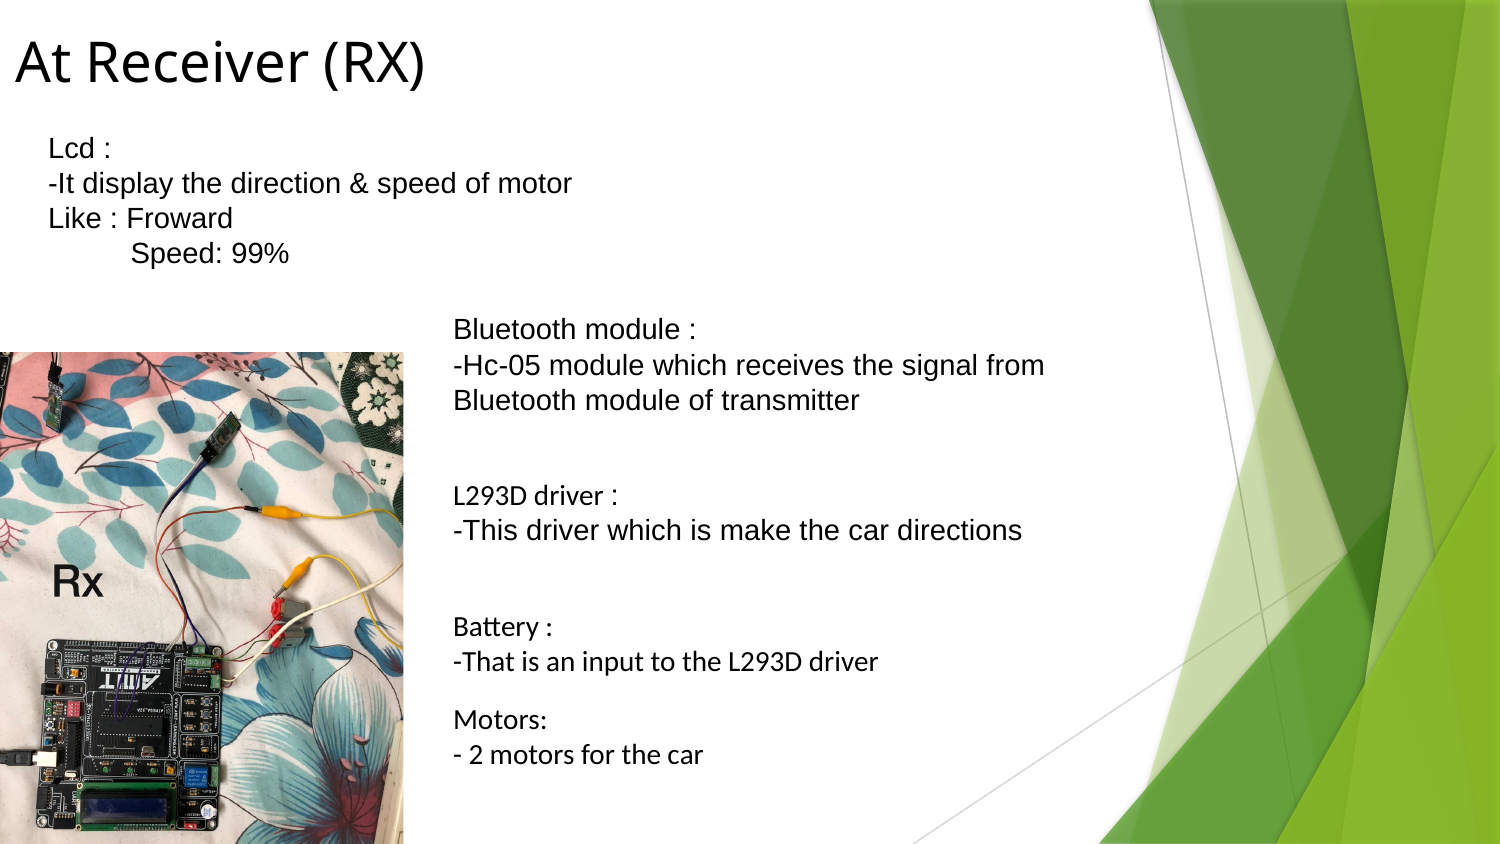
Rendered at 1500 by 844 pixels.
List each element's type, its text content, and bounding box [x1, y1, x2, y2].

text_box Motors: - 2 motors for the car [438, 693, 1199, 778]
text_box Battery : -That is an input to the L293D driver [438, 599, 1199, 685]
text_box At Receiver (RX) [0, 18, 1058, 181]
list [0, 351, 404, 844]
text_box Bluetooth module : -Hc-05 module which receives the signal from Bluetooth module of transmitter [438, 303, 1074, 424]
text_box L293D driver : -This driver which is make the car directions [438, 469, 1074, 554]
text_box Lcd : -It display the direction & speed of motor Like : Froward Speed: 99% [33, 121, 1045, 277]
